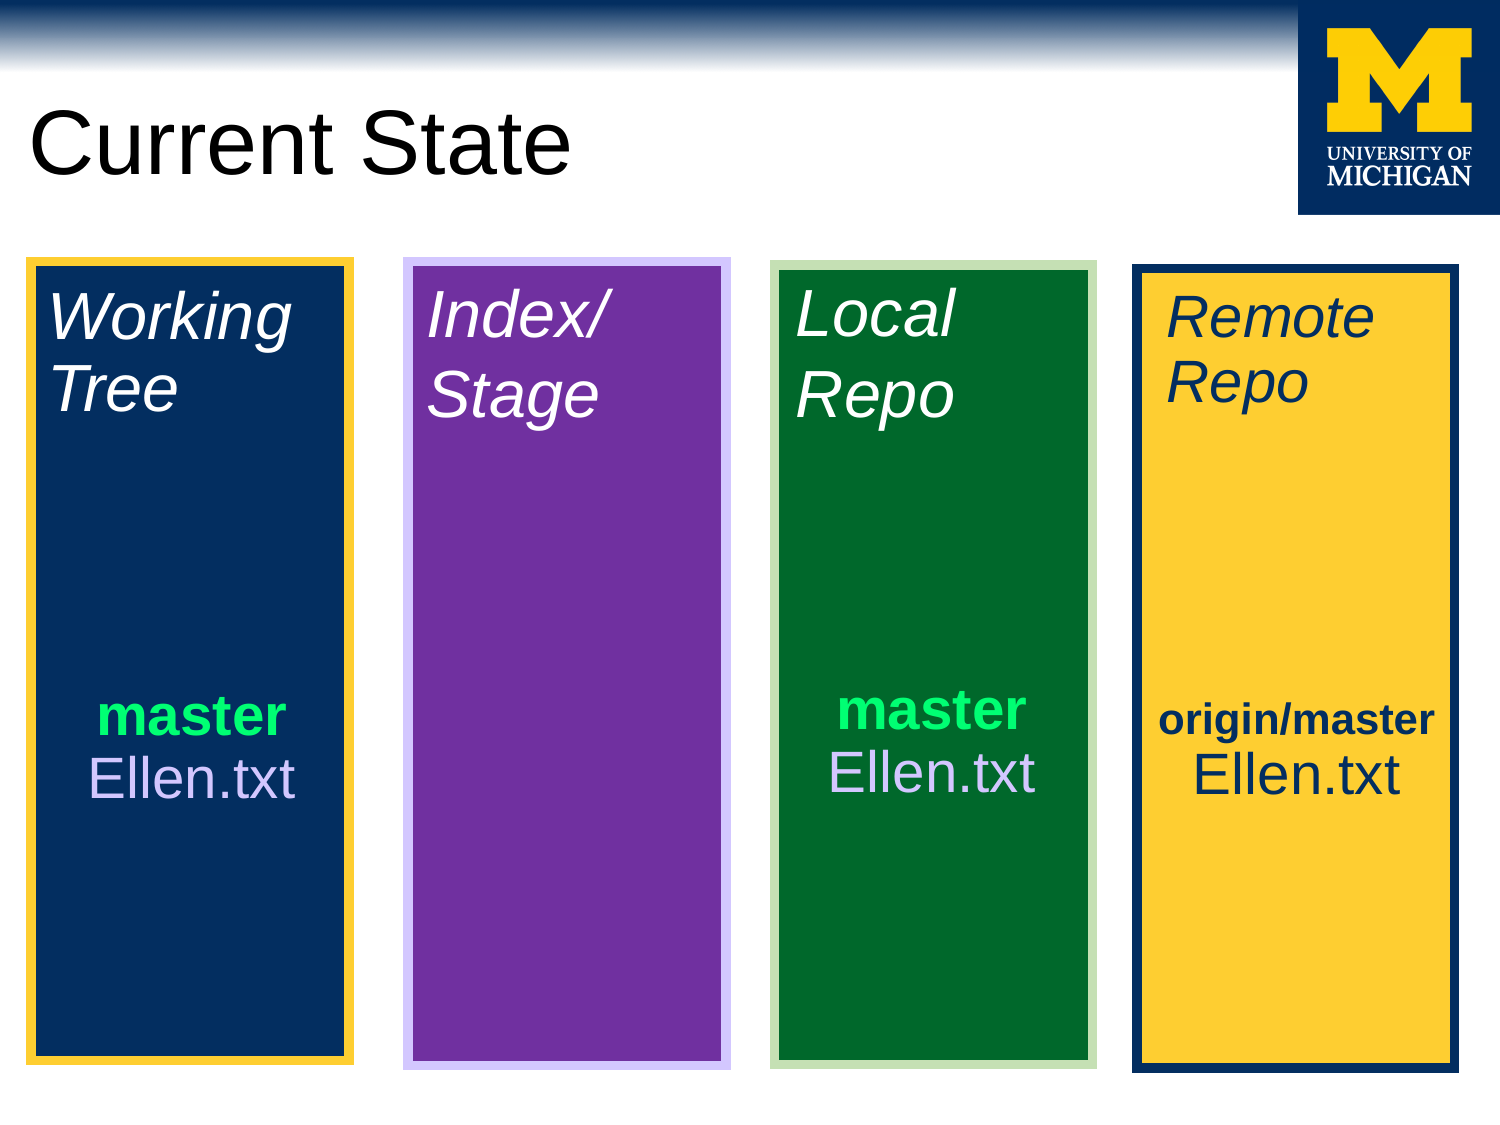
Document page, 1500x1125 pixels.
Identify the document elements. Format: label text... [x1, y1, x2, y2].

text_box [419, 1061, 727, 1065]
list master Ellen.txt [38, 436, 346, 1061]
text_box [30, 261, 350, 1061]
text_box [407, 261, 727, 1067]
text_box Local Repo [780, 257, 1064, 429]
text_box [723, 436, 727, 1061]
text_box [415, 436, 723, 1061]
text_box [1136, 267, 1456, 1069]
text_box origin/master Ellen.txt [1140, 432, 1453, 1071]
text_box [773, 264, 1093, 1066]
text_box Remote Repo [1151, 278, 1500, 424]
text_box Index/ Stage [411, 257, 691, 443]
text_box master Ellen.txt [778, 429, 1086, 1054]
text_box Working Tree [32, 269, 339, 438]
title Current State [13, 36, 1308, 254]
picture [0, 0, 1500, 215]
